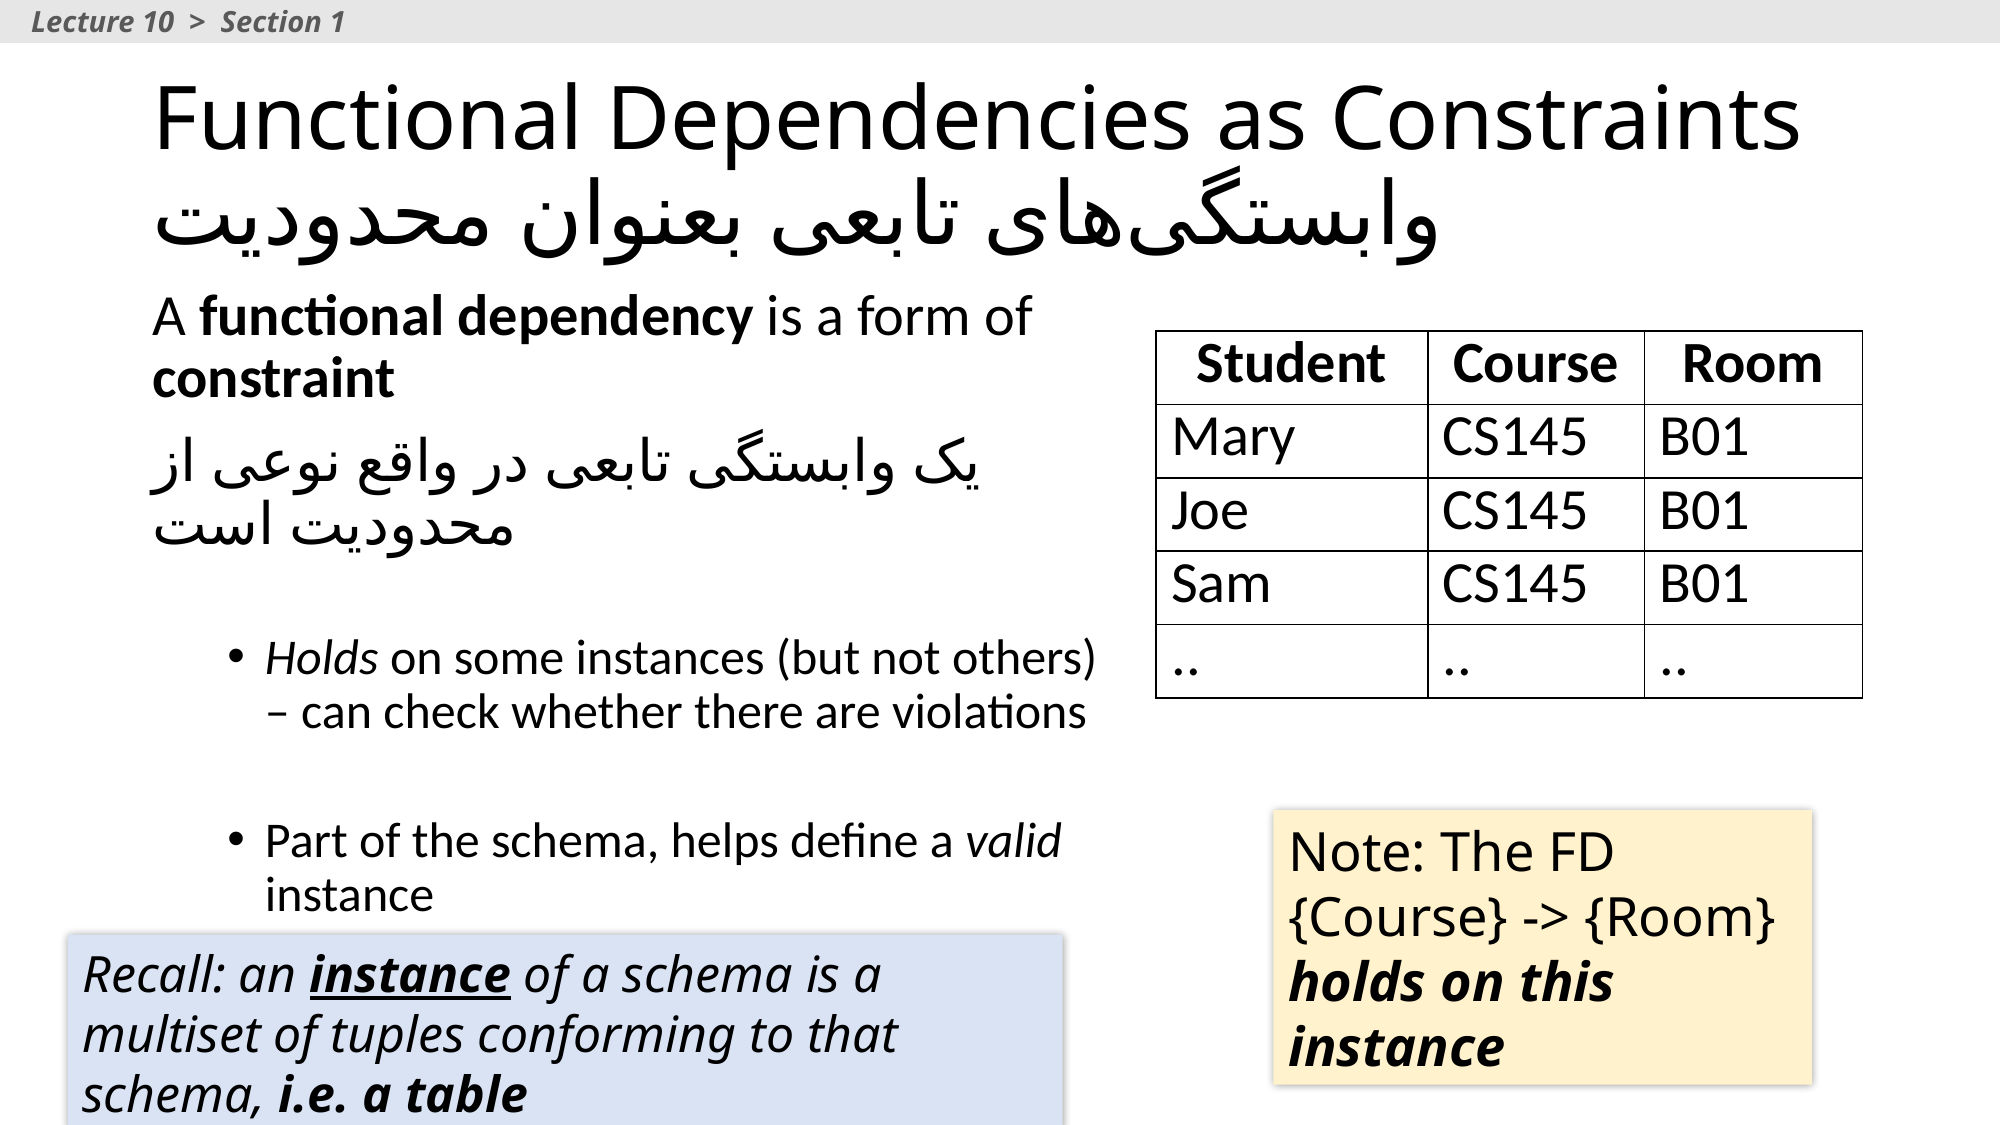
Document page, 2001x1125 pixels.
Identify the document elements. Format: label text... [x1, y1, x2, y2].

table_cell .. [1429, 625, 1644, 697]
table_cell Mary [1157, 405, 1427, 477]
table_cell .. [1157, 625, 1427, 697]
table_cell CS145 [1429, 552, 1644, 624]
table_cell CS145 [1429, 405, 1644, 477]
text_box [0, 0, 2000, 47]
table_cell Sam [1157, 552, 1427, 624]
table_cell .. [1645, 625, 1862, 697]
table_cell B01 [1645, 405, 1862, 477]
table_cell B01 [1645, 479, 1862, 550]
text_box Recall: an instance of a schema is a multiset of tuples conforming to that schema, i.e. a table [67, 934, 1063, 1125]
table_cell Joe [1157, 479, 1427, 550]
table_cell B01 [1645, 552, 1862, 624]
title Functional Dependencies as Constraints وابستگی‌های تابعی بعنوان محدودیت [137, 59, 1863, 278]
table_header Room [1645, 332, 1862, 404]
text_box Note: The FD {Course} -> {Room} holds on this instance [1273, 810, 1812, 1085]
table_header Student [1157, 332, 1427, 404]
text_box A functional dependency is a form of constraint یک وابستگی تابعی در واقع نوعی از محدودیت است Holds on some instances (but not others) – can check whether there are violations Part of the schema, helps define a valid instance [137, 277, 1125, 935]
table_cell CS145 [1429, 479, 1644, 550]
table_header Course [1429, 332, 1644, 404]
